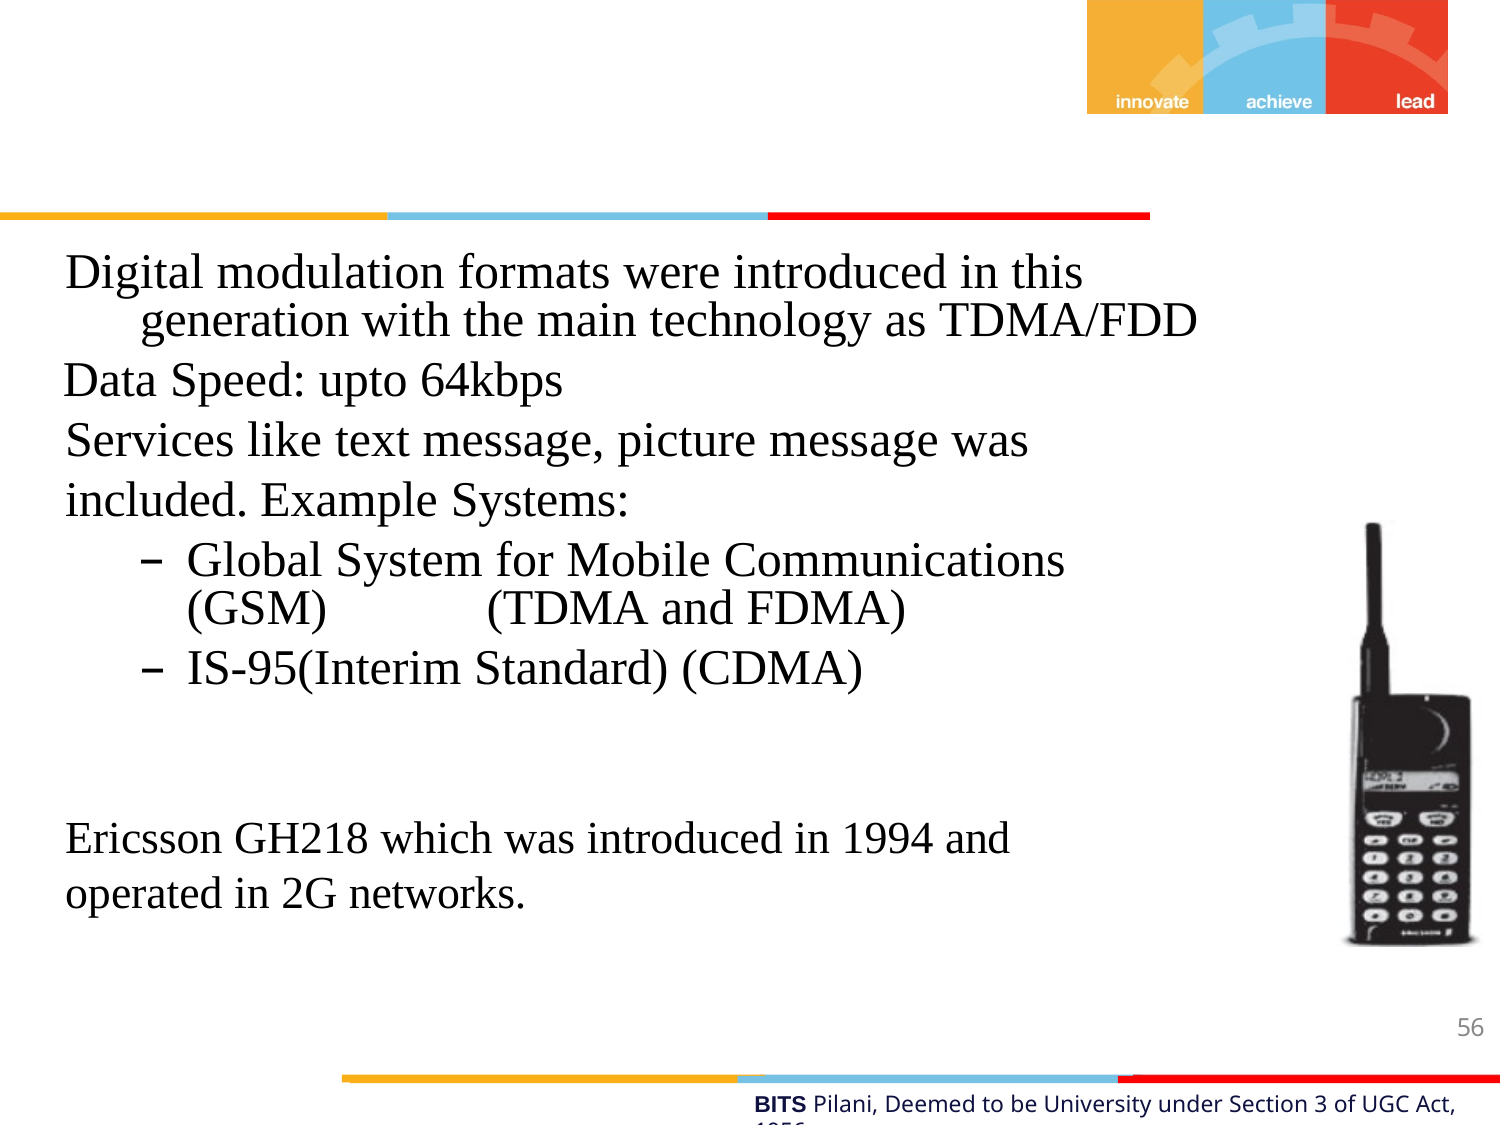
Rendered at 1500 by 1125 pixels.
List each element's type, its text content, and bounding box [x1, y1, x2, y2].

text_box Services like text message, picture message was included. Example Systems: Global System for Mobile Communications (GSM) (TDMA and FDMA) IS-95(Interim Standard) (CDMA) Ericsson GH218 which was introduced in 1994 and operated in 2G networks. [62, 404, 1225, 918]
slide_number 56 [1450, 1015, 1494, 1125]
footer BITS Pilani, Deemed to be University under Section 3 of UGC Act, 1956 [752, 1089, 1487, 1125]
picture [1335, 520, 1484, 948]
picture [1087, 0, 1448, 114]
title Digital modulation formats were introduced in this generation with the main technology as TDMA/FDD Data Speed: upto 64kbps [62, 236, 1306, 439]
